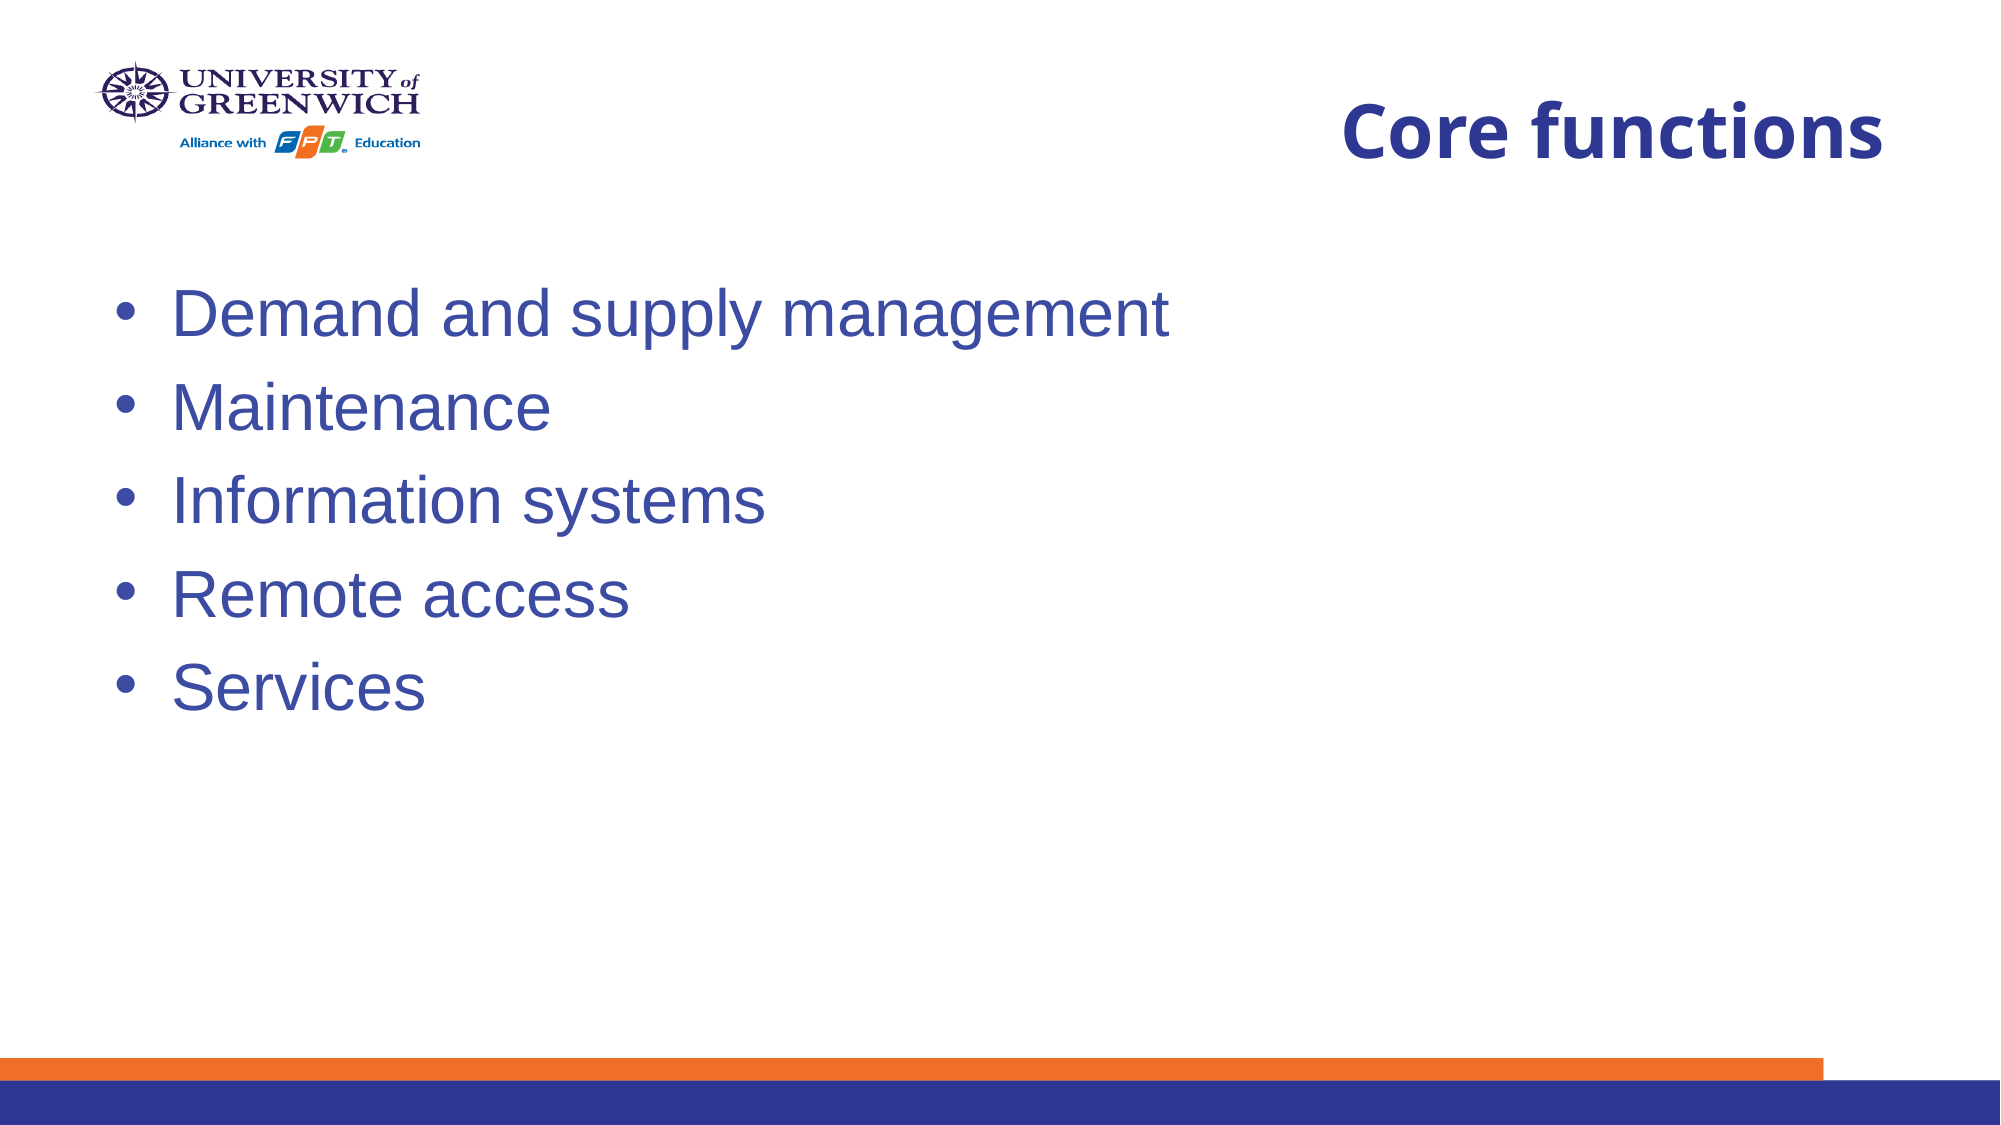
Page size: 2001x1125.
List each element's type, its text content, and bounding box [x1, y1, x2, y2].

list Demand and supply management Maintenance Information systems Remote access Services [99, 262, 1900, 1005]
title Core functions [752, 76, 1900, 209]
picture [0, 0, 2000, 1125]
